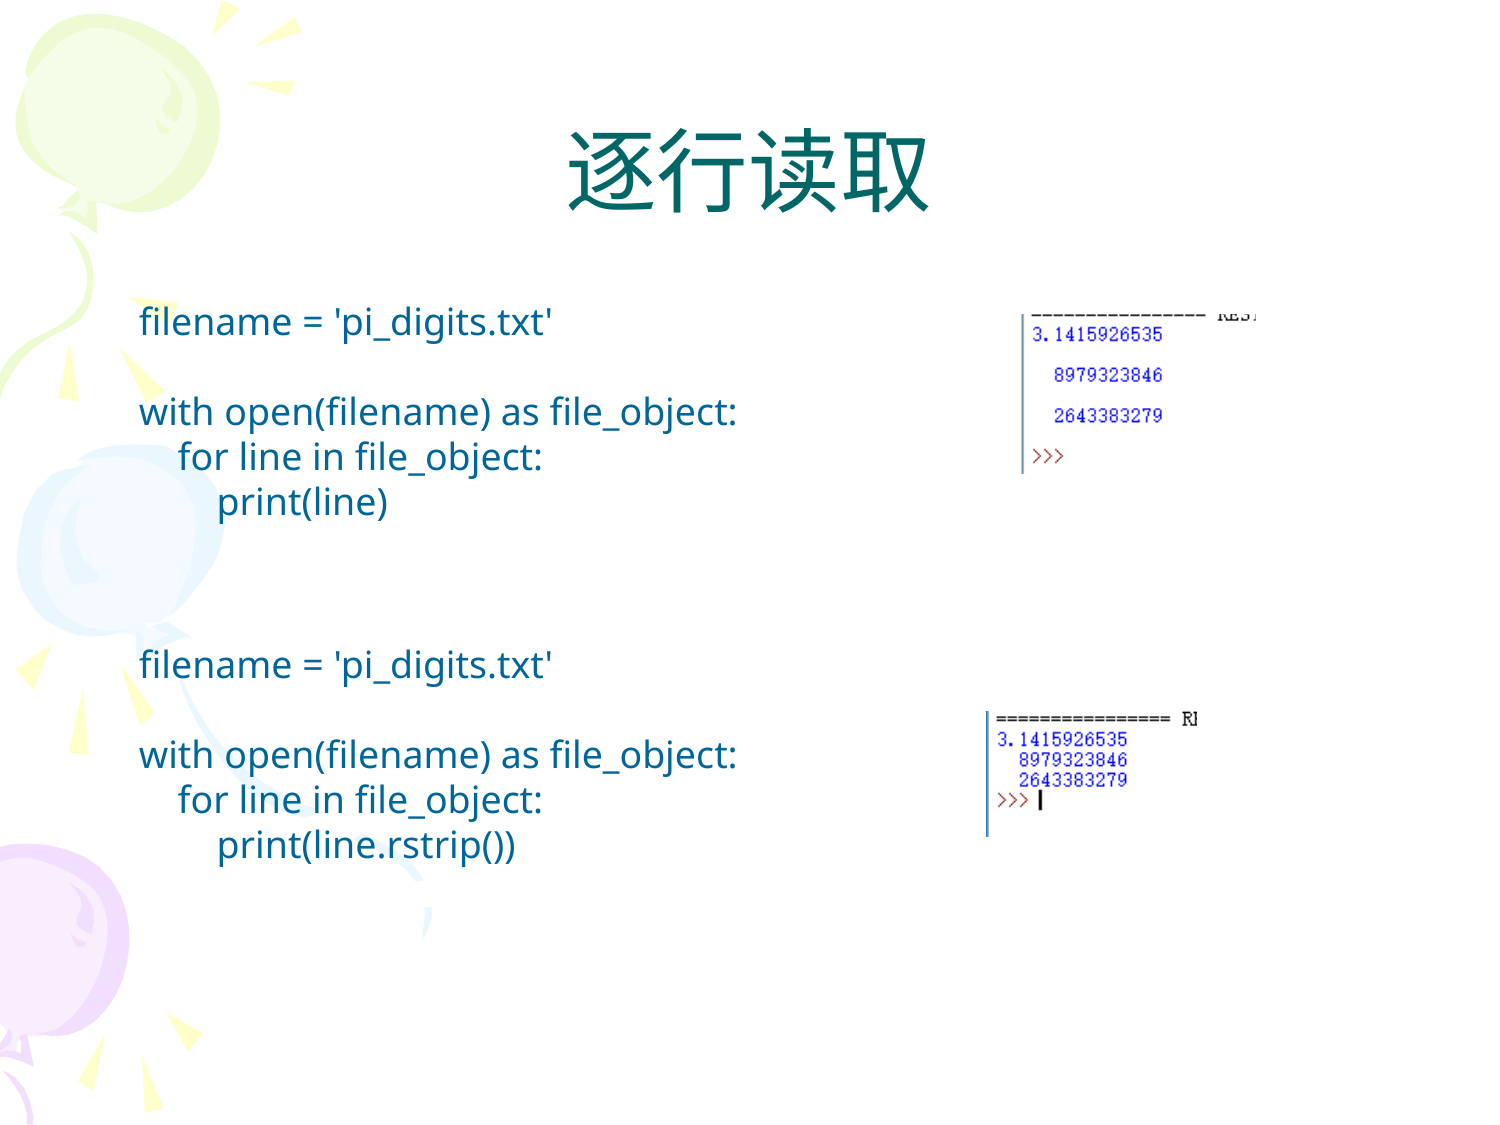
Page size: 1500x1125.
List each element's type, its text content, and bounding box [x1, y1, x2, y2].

picture [1021, 314, 1256, 474]
title 逐行读取 [72, 16, 1426, 233]
text_box filename = 'pi_digits.txt' with open(filename) as file_object: for line in file_object: print(line) [123, 290, 874, 531]
picture [985, 711, 1198, 837]
text_box filename = 'pi_digits.txt' with open(filename) as file_object: for line in file_object: print(line.rstrip()) [123, 633, 874, 873]
